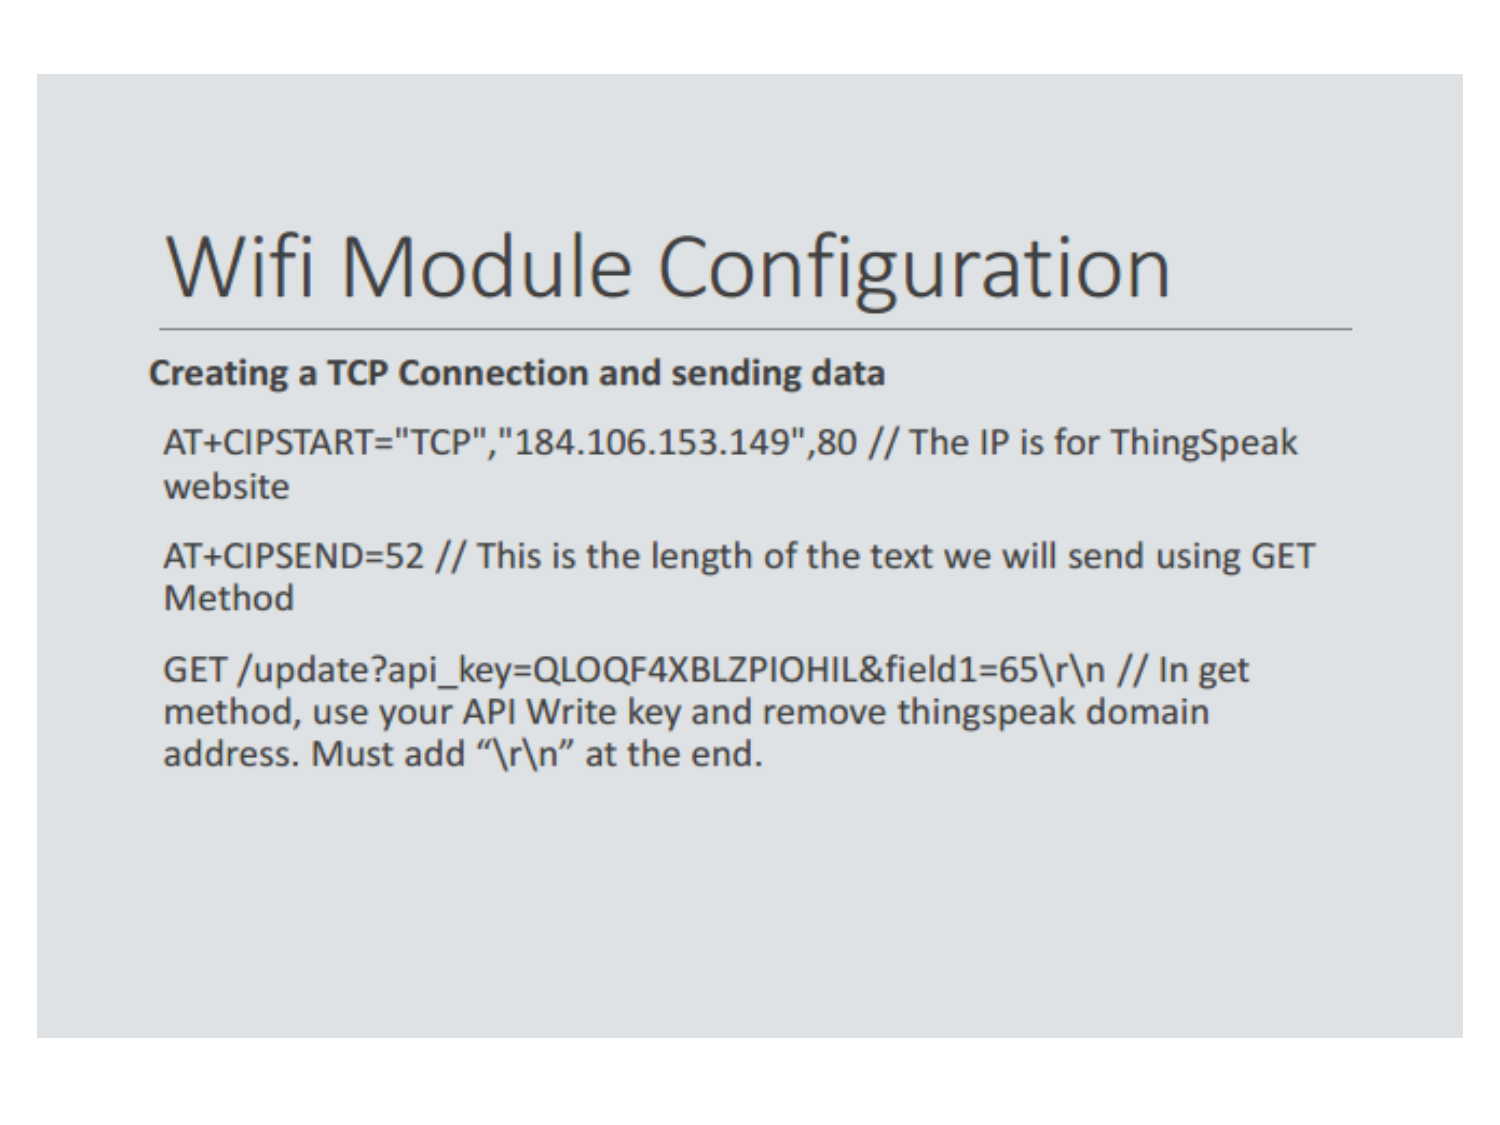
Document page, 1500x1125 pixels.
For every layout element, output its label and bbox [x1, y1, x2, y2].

picture [37, 74, 1463, 1038]
